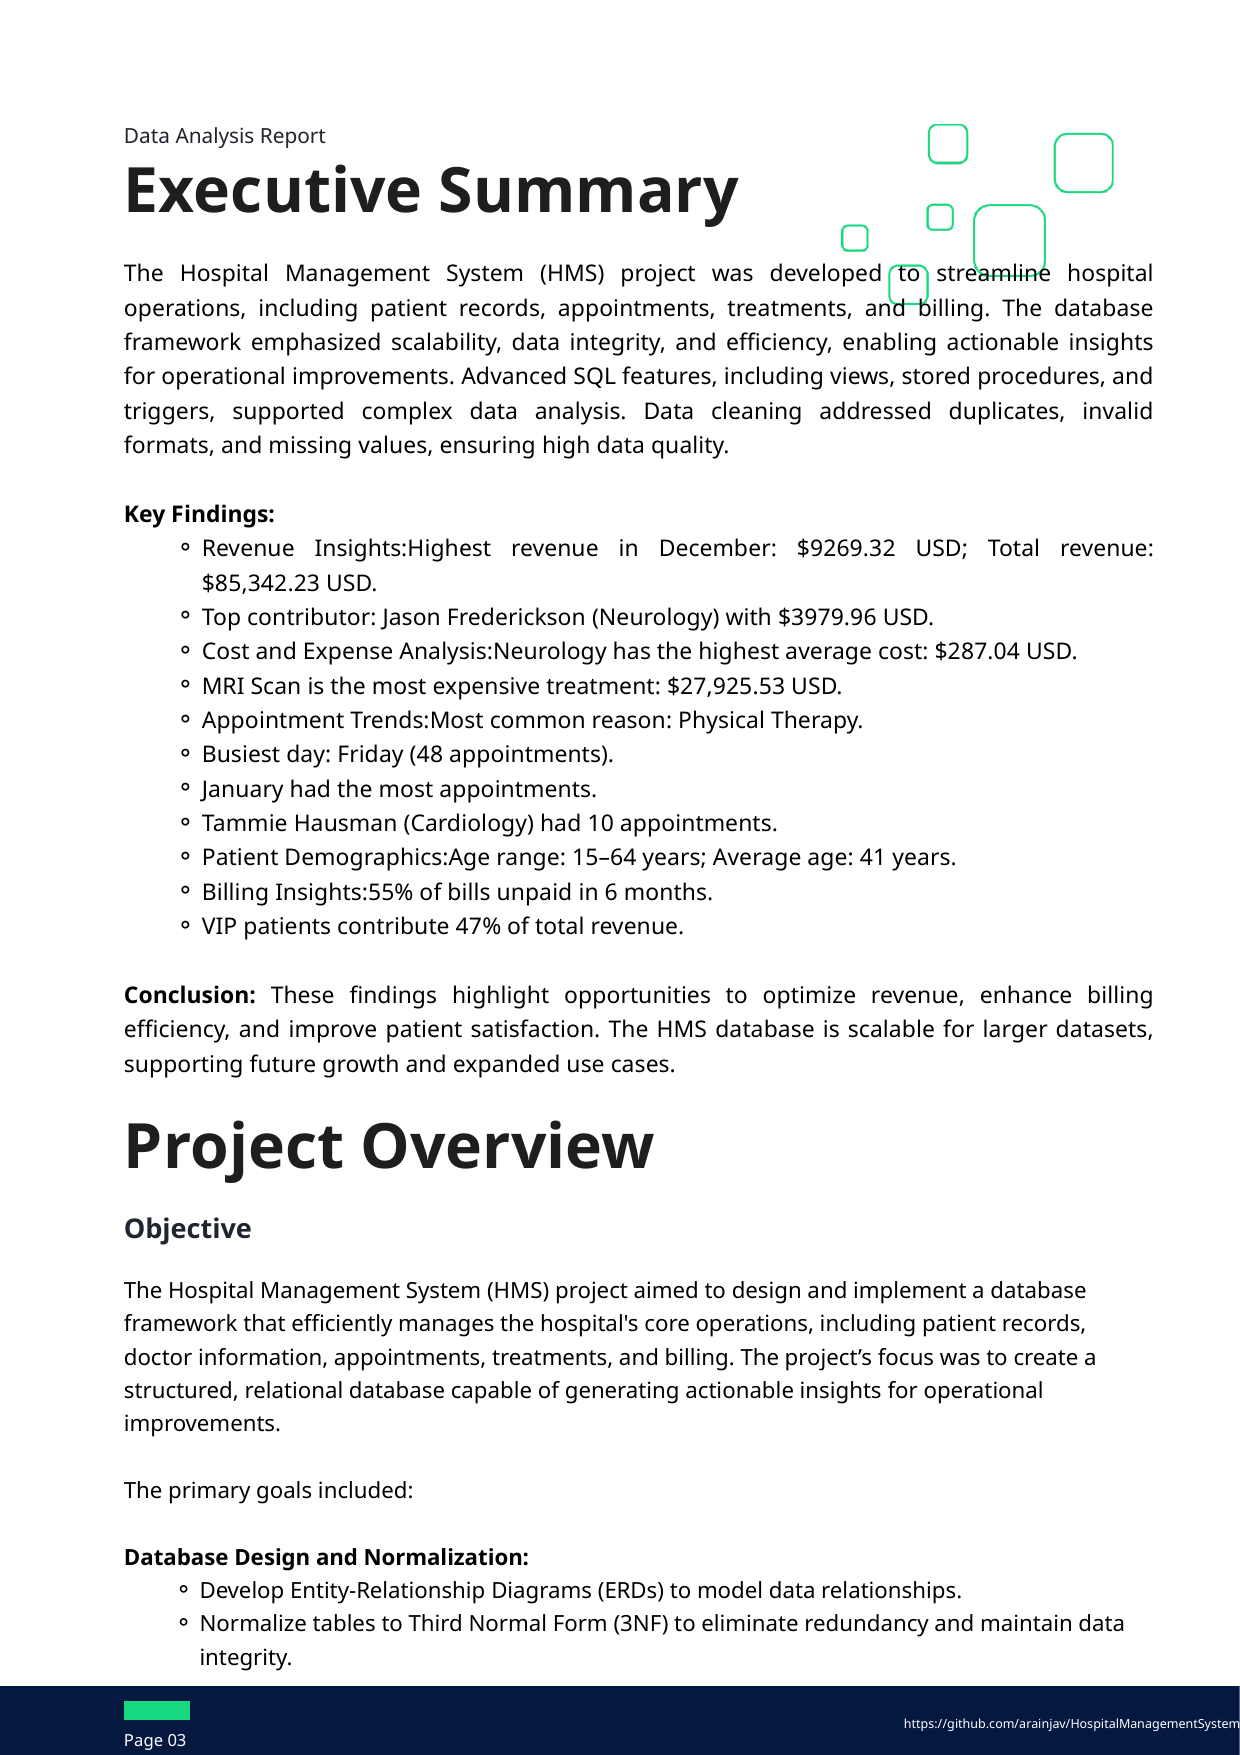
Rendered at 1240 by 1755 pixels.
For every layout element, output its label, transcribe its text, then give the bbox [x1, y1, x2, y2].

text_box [123, 1700, 190, 1721]
text_box Project Overview [123, 1110, 826, 1181]
text_box [841, 124, 1114, 251]
text_box The Hospital Management System (HMS) project was developed to streamline hospital operations, including patient records, appointments, treatments, and billing. The database framework emphasized scalability, data integrity, and efficiency, enabling actionable insights for operational improvements. Advanced SQL features, including views, stored procedures, and triggers, supported complex data analysis. Data cleaning addressed duplicates, invalid formats, and missing values, ensuring high data quality. Key Findings: Revenue Insights:Highest revenue in December: $9269.32 USD; Total revenue: $85,342.23 USD. Top contributor: Jason Frederickson (Neurology) with $3979.96 USD. Cost and Expense Analysis:Neurology has the highest average cost: $287.04 USD. MRI Scan is the most expensive treatment: $27,925.53 USD. Appointment Trends:Most common reason: Physical Therapy. Busiest day: Friday (48 appointments). January had the most appointments. Tammie Hausman (Cardiology) had 10 appointments. Patient Demographics:Age range: 15–64 years; Average age: 41 years. Billing Insights:55% of bills unpaid in 6 months. VIP patients contribute 47% of total revenue. Conclusion: These findings highlight opportunities to optimize revenue, enhance billing efficiency, and improve patient satisfaction. The HMS database is scalable for larger datasets, supporting future growth and expanded use cases. [124, 251, 1156, 1112]
text_box Data Analysis Report [123, 124, 508, 148]
text_box The Hospital Management System (HMS) project aimed to design and implement a database framework that efficiently manages the hospital's core operations, including patient records, doctor information, appointments, treatments, and billing. The project’s focus was to create a structured, relational database capable of generating actionable insights for operational improvements. The primary goals included: Database Design and Normalization: Develop Entity-Relationship Diagrams (ERDs) to model data relationships. Normalize tables to Third Normal Form (3NF) to eliminate redundancy and maintain data integrity. [124, 1269, 1143, 1684]
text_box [0, 1685, 1240, 1755]
text_box Objective [124, 1213, 475, 1245]
text_box Executive Summary [123, 155, 826, 226]
